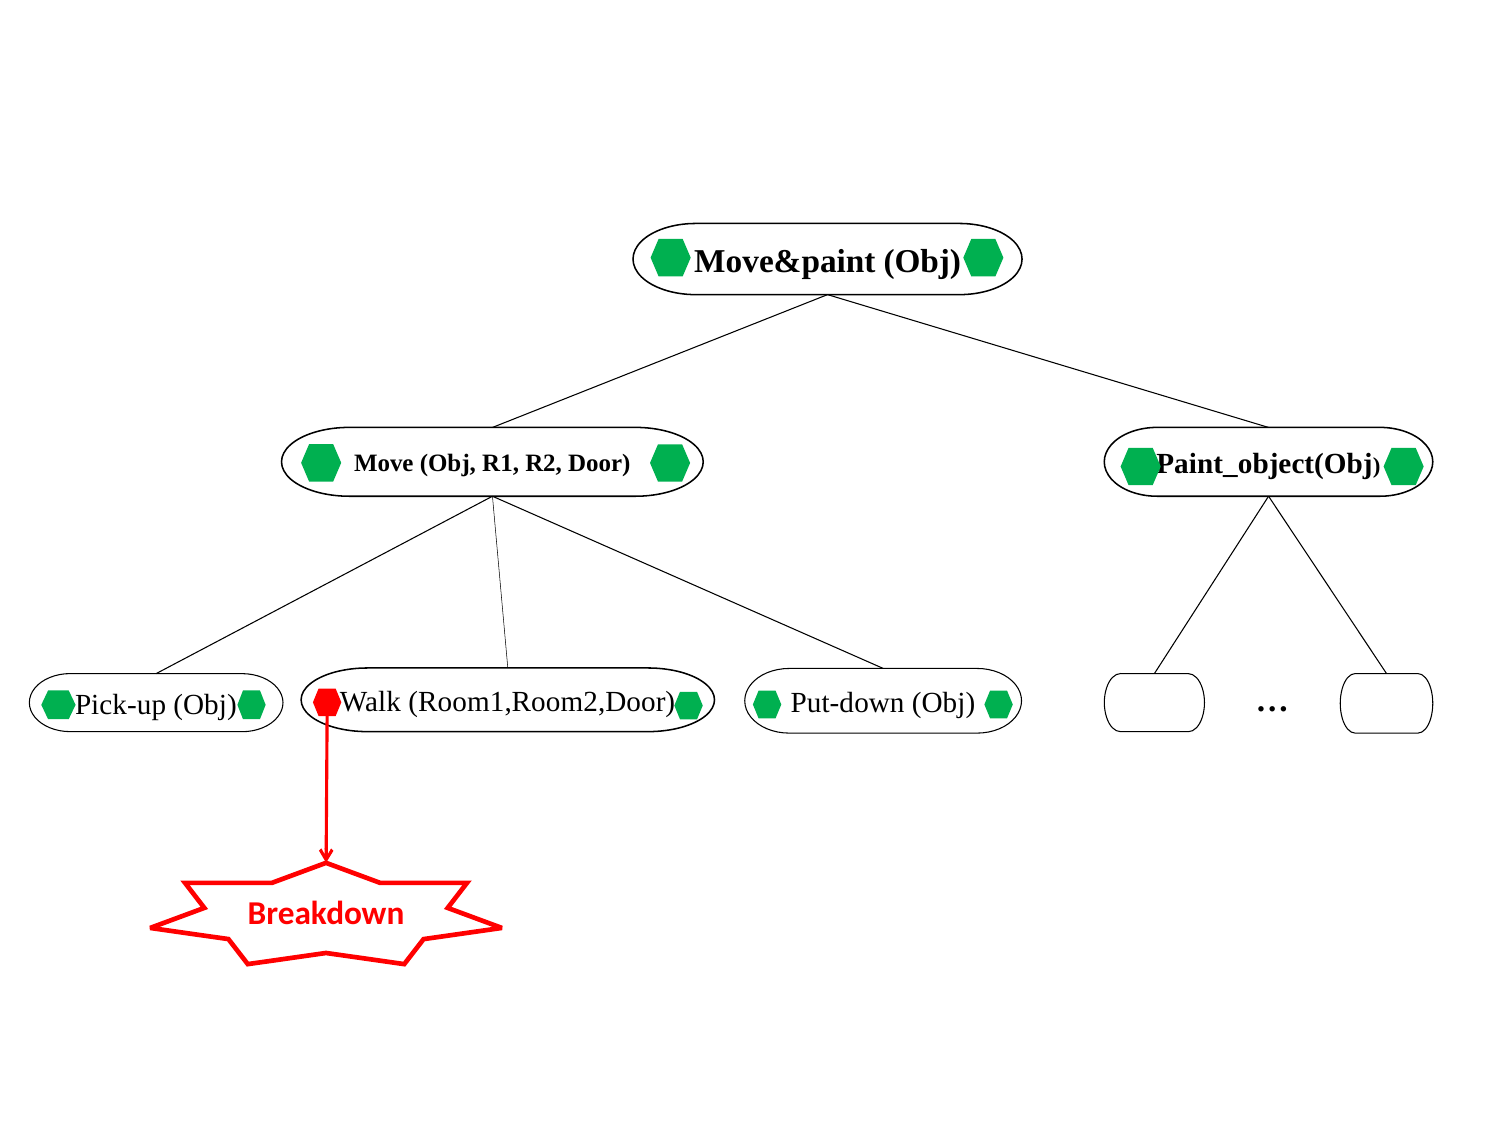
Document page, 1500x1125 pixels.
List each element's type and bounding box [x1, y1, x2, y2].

text_box [29, 223, 1434, 965]
